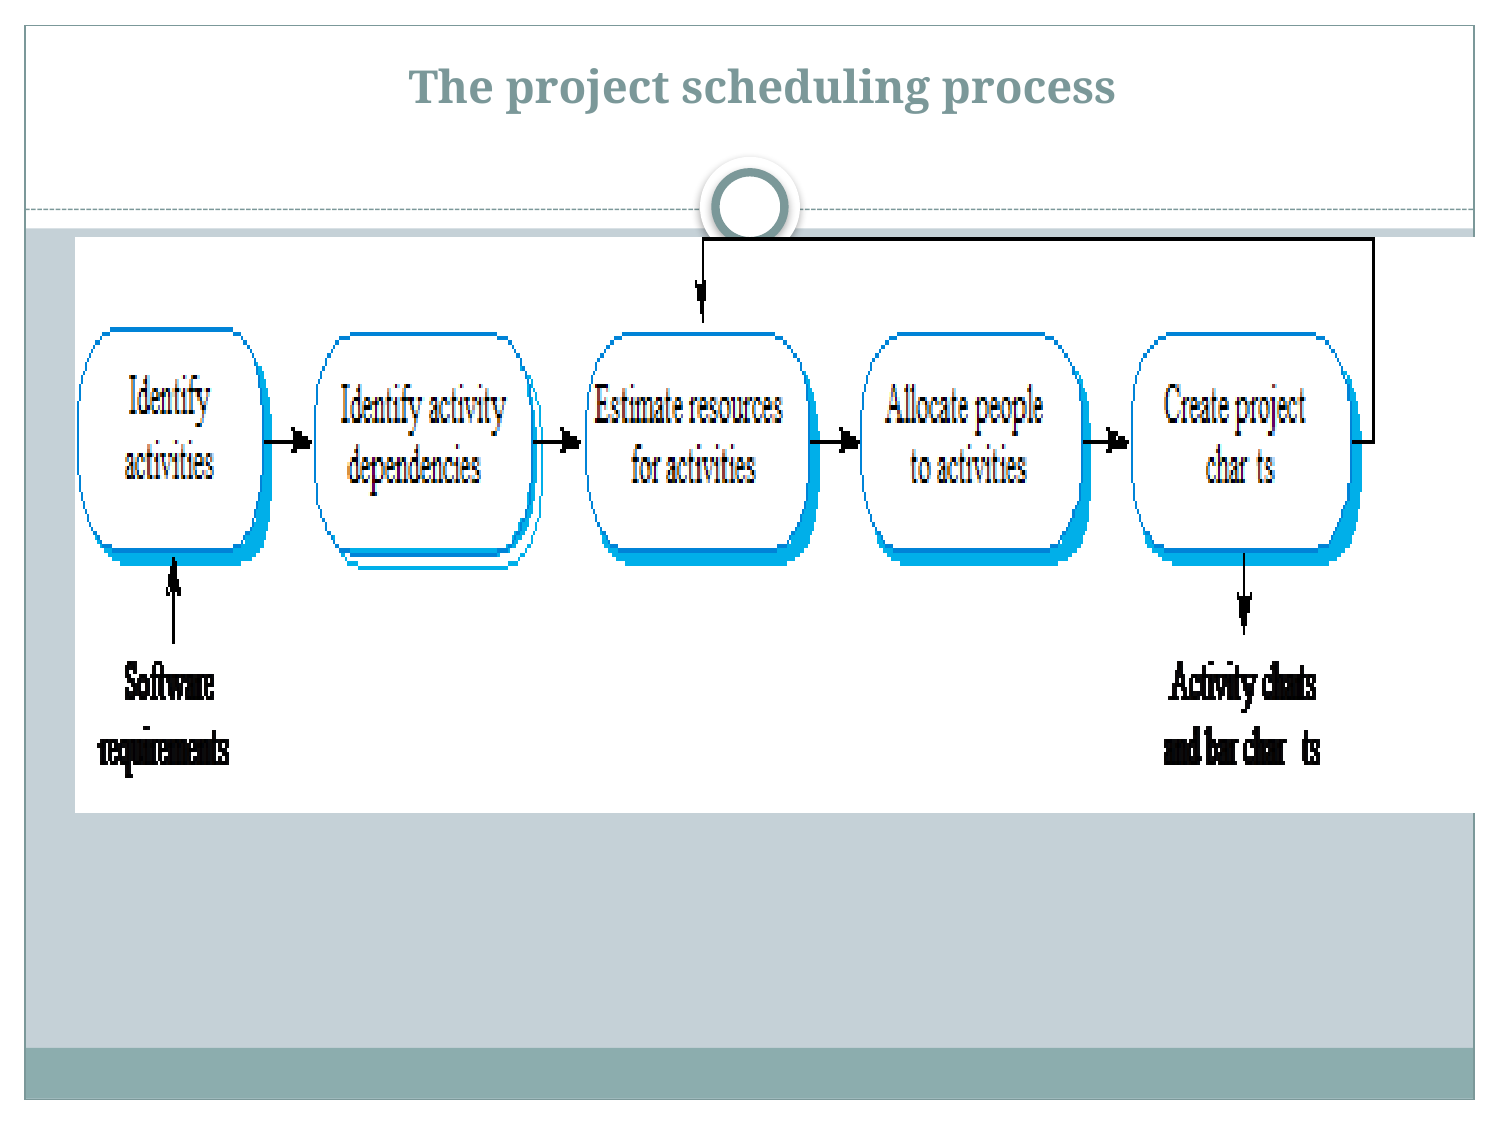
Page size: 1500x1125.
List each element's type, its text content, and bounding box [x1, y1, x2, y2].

title The project scheduling process [62, 50, 1463, 175]
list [74, 237, 1500, 813]
